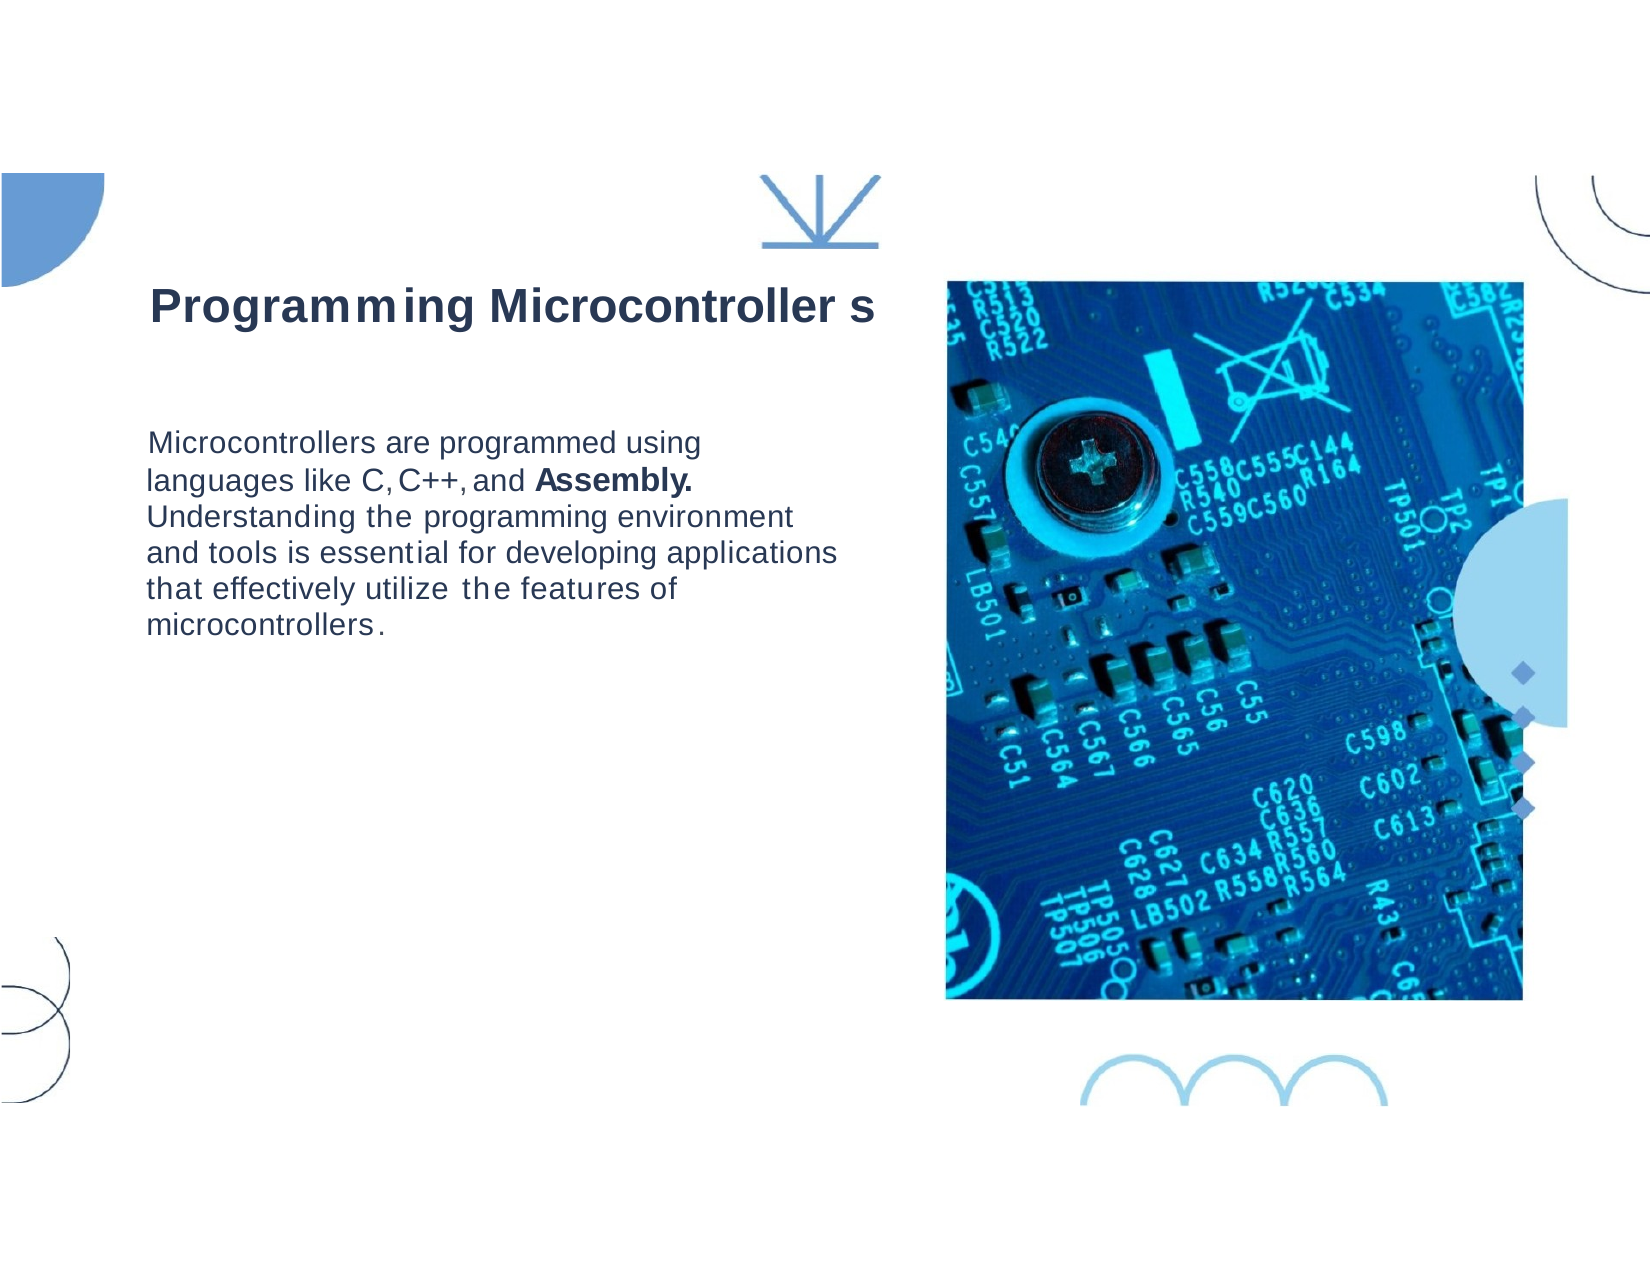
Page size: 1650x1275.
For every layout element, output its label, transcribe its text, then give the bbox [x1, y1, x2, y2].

text_box [757, 171, 882, 249]
text_box Microcontrollers are programmed using languages like C,C++,and Assembly. Understanding the programming environment and tools is essential for developing applications that effectively utilize the features of microcontrollers. [144, 424, 851, 643]
text_box [943, 173, 1650, 1001]
text_box [1, 173, 105, 287]
text_box [1, 937, 71, 1103]
title Programming Microcontroller s [145, 274, 1504, 488]
text_box [1080, 1053, 1389, 1107]
